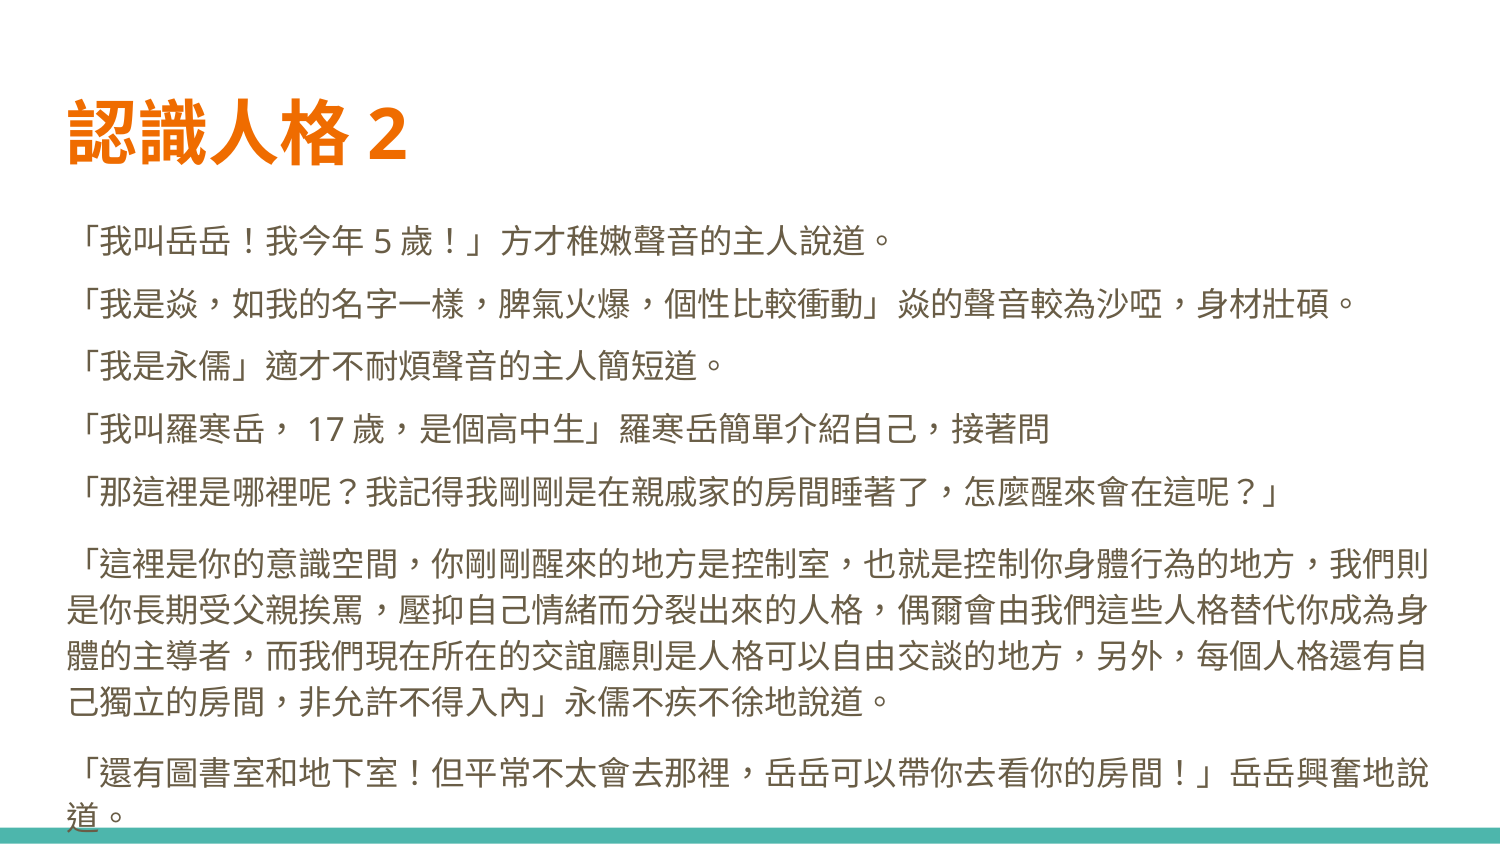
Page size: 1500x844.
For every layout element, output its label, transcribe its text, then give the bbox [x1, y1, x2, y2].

title 認識人格2 [51, 72, 1449, 189]
list 「我叫岳岳！我今年5歲！」方才稚嫩聲音的主人說道。 「我是焱，如我的名字一樣，脾氣火爆，個性比較衝動」焱的聲音較為沙啞，身材壯碩。 「我是永儒」適才不耐煩聲音的主人簡短道。 「我叫羅寒岳，17歲，是個高中生」羅寒岳簡單介紹自己，接著問 「那這裡是哪裡呢？我記得我剛剛是在親戚家的房間睡著了，怎麼醒來會在這呢？」 「這裡是你的意識空間，你剛剛醒來的地方是控制室，也就是控制你身體行為的地方，我們則是你長期受父親挨罵，壓抑自己情緒而分裂出來的人格，偶爾會由我們這些人格替代你成為身體的主導者，而我們現在所在的交誼廳則是人格可以自由交談的地方，另外，每個人格還有自己獨立的房間，非允許不得入內」永儒不疾不徐地說道。 「還有圖書室和地下室！但平常不太會去那裡，岳岳可以帶你去看你的房間！」岳岳興奮地說道。 [51, 207, 1449, 844]
